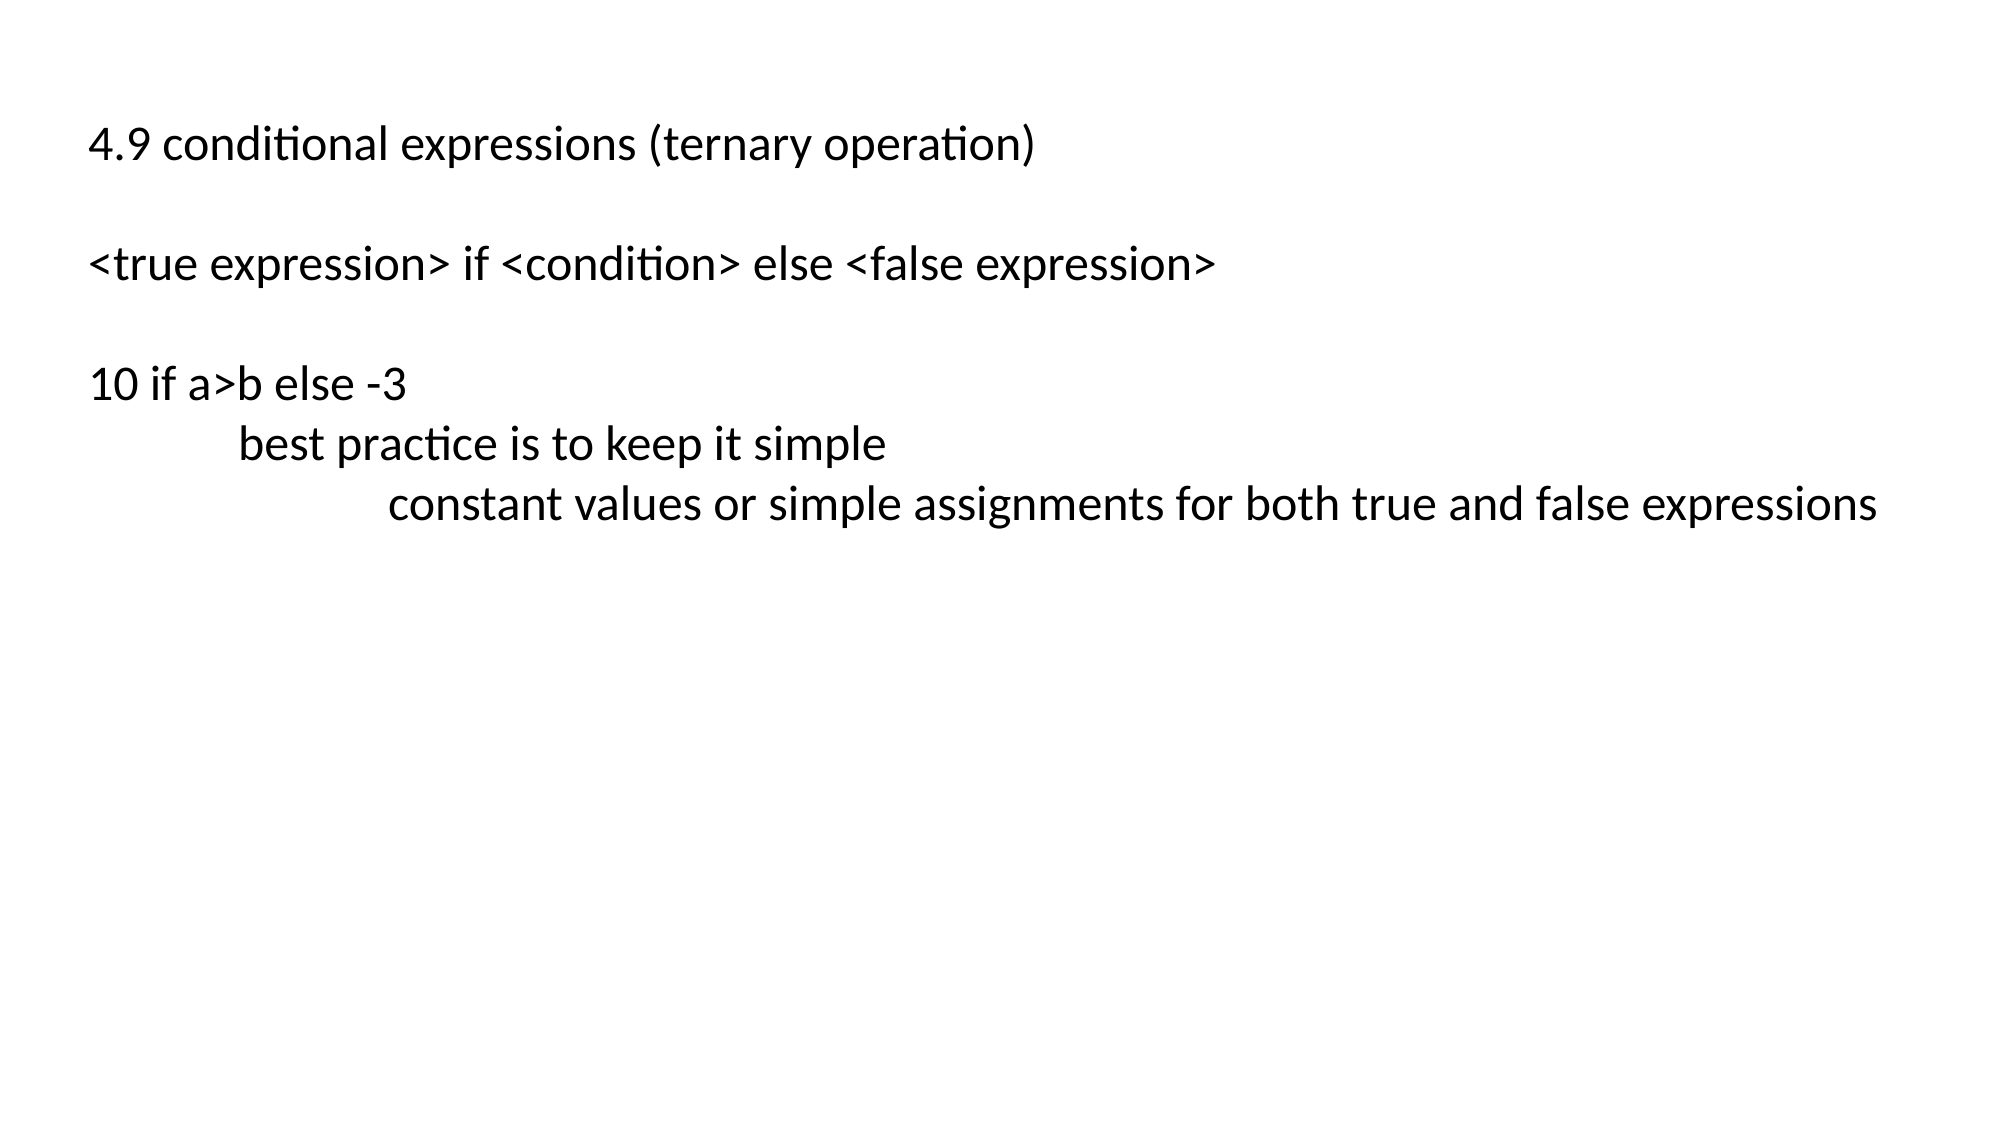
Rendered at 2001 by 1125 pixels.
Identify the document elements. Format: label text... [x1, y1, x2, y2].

text_box 4.9 conditional expressions (ternary operation) <true expression> if <condition> else <false expression> 10 if a>b else -3 best practice is to keep it simple constant values or simple assignments for both true and false expressions [73, 103, 1944, 538]
